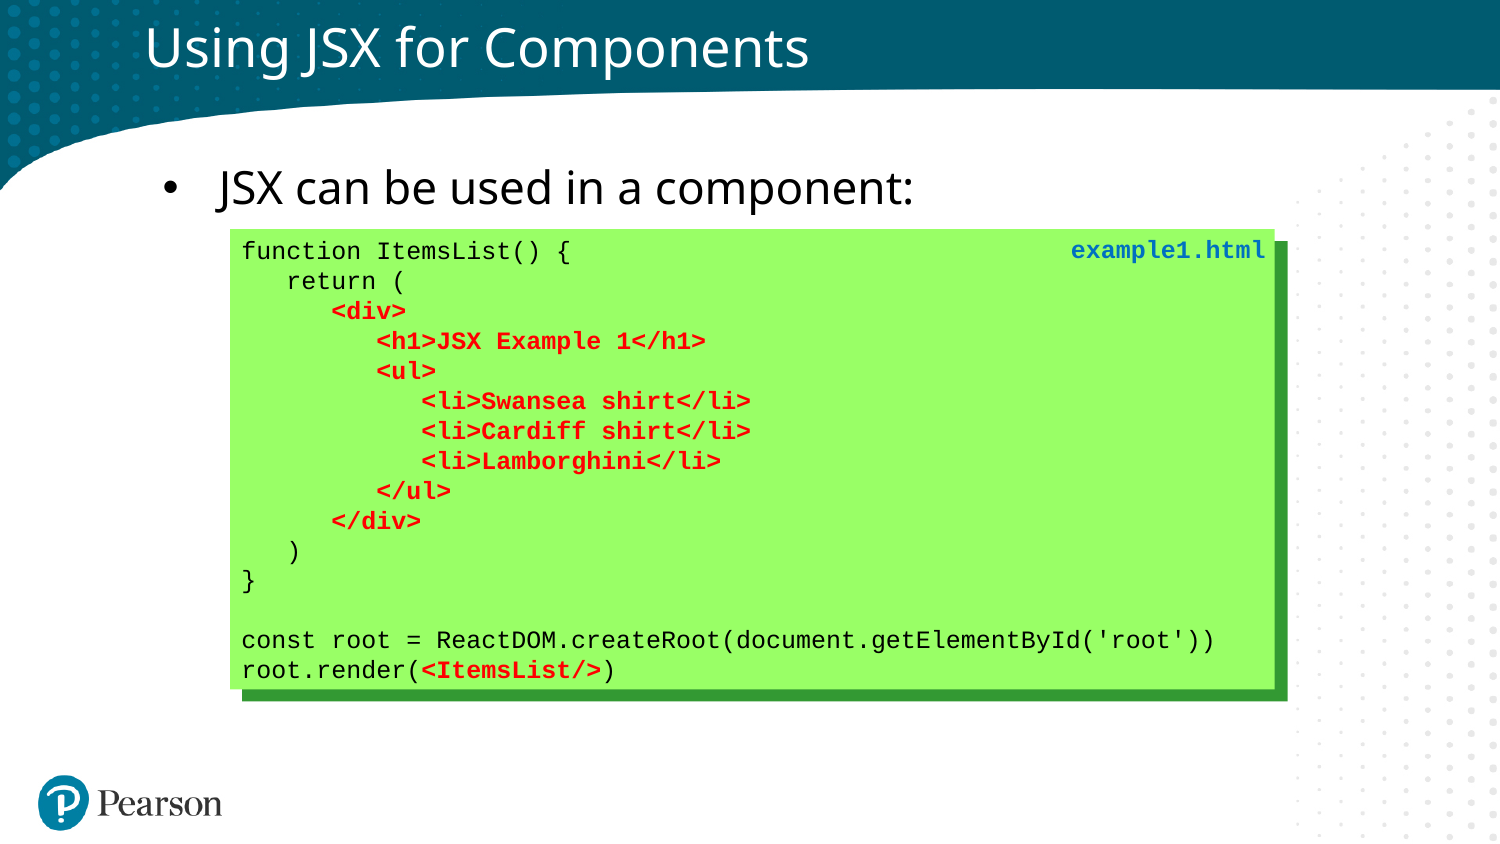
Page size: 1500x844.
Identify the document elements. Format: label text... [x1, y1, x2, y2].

title Using JSX for Components [130, 6, 1369, 98]
list JSX can be used in a component: [147, 151, 1444, 766]
text_box example1.html [1055, 226, 1281, 271]
picture [0, 90, 1500, 844]
text_box function ItemsList() { return ( <div> <h1>JSX Example 1</h1> <ul> <li>Swansea shirt</li> <li>Cardiff shirt</li> <li>Lamborghini</li> </ul> </div> ) } const root = ReactDOM.createRoot(document.getElementById('root')) root.render(<ItemsList/>) [230, 229, 1275, 690]
